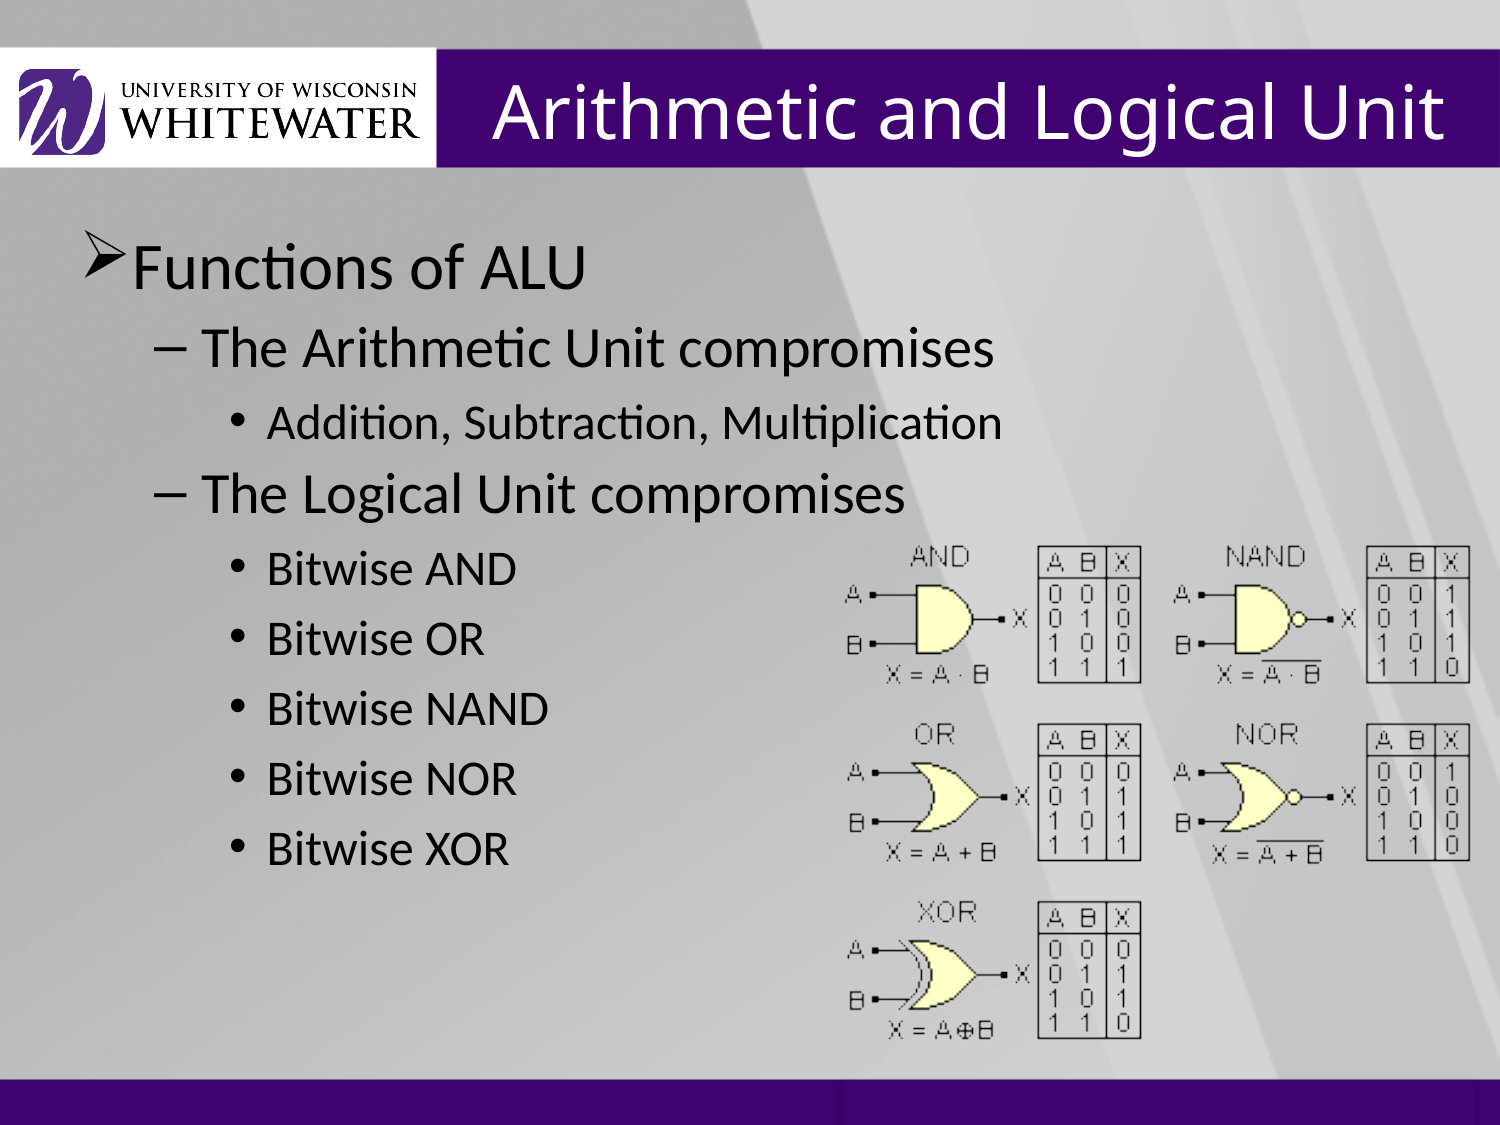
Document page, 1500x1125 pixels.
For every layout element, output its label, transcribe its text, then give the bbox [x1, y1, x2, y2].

title Arithmetic and Logical Unit [438, 52, 1500, 166]
list Functions of ALU The Arithmetic Unit compromises Addition, Subtraction, Multiplication The Logical Unit compromises Bitwise AND Bitwise OR Bitwise NAND Bitwise NOR Bitwise XOR [64, 215, 1470, 959]
picture [0, 0, 1500, 1125]
